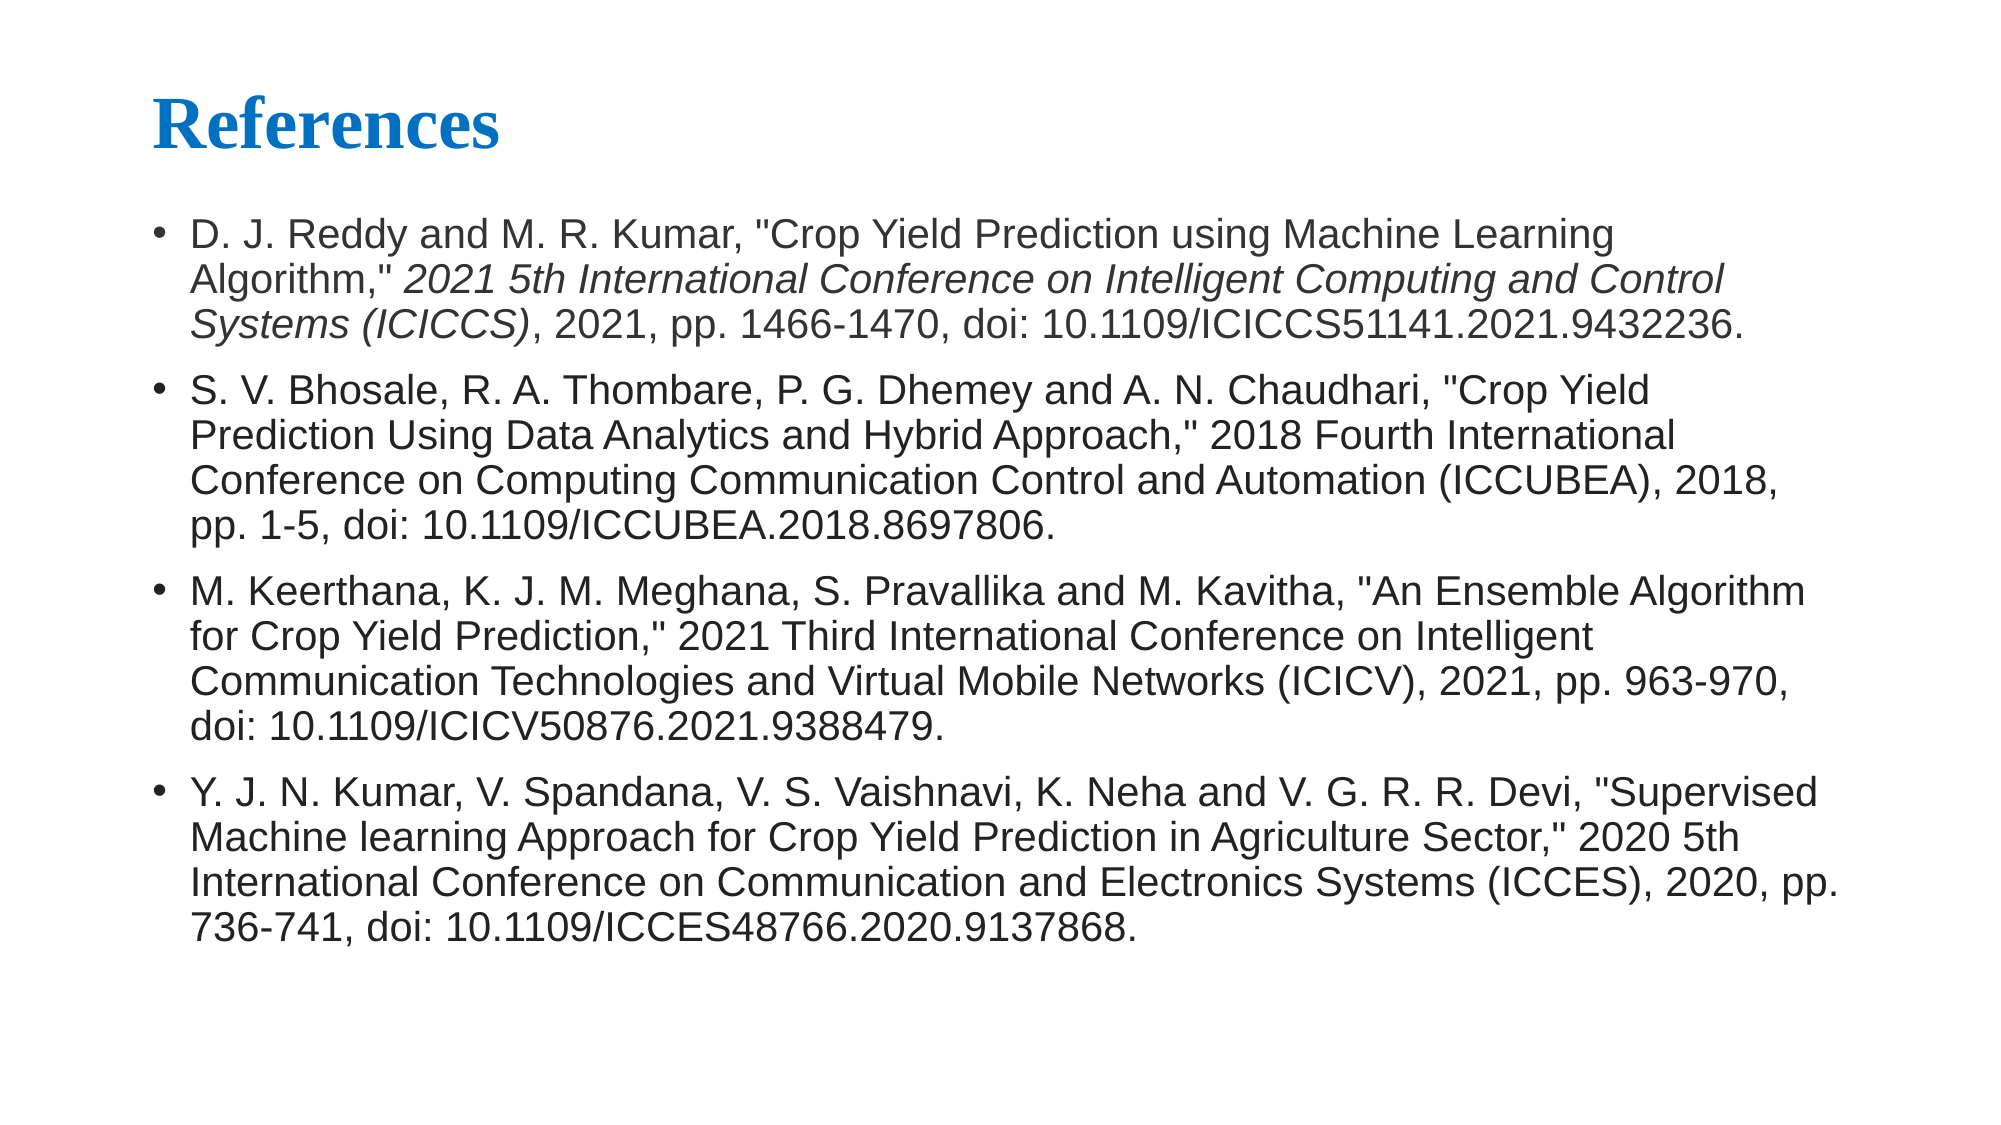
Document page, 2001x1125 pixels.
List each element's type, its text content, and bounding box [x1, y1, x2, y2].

title References [137, 59, 1863, 189]
list D. J. Reddy and M. R. Kumar, "Crop Yield Prediction using Machine Learning Algorithm," 2021 5th International Conference on Intelligent Computing and Control Systems (ICICCS), 2021, pp. 1466-1470, doi: 10.1109/ICICCS51141.2021.9432236. S. V. Bhosale, R. A. Thombare, P. G. Dhemey and A. N. Chaudhari, "Crop Yield Prediction Using Data Analytics and Hybrid Approach," 2018 Fourth International Conference on Computing Communication Control and Automation (ICCUBEA), 2018, pp. 1-5, doi: 10.1109/ICCUBEA.2018.8697806. M. Keerthana, K. J. M. Meghana, S. Pravallika and M. Kavitha, "An Ensemble Algorithm for Crop Yield Prediction," 2021 Third International Conference on Intelligent Communication Technologies and Virtual Mobile Networks (ICICV), 2021, pp. 963-970, doi: 10.1109/ICICV50876.2021.9388479. Y. J. N. Kumar, V. Spandana, V. S. Vaishnavi, K. Neha and V. G. R. R. Devi, "Supervised Machine learning Approach for Crop Yield Prediction in Agriculture Sector," 2020 5th International Conference on Communication and Electronics Systems (ICCES), 2020, pp. 736-741, doi: 10.1109/ICCES48766.2020.9137868. [137, 204, 1863, 1014]
